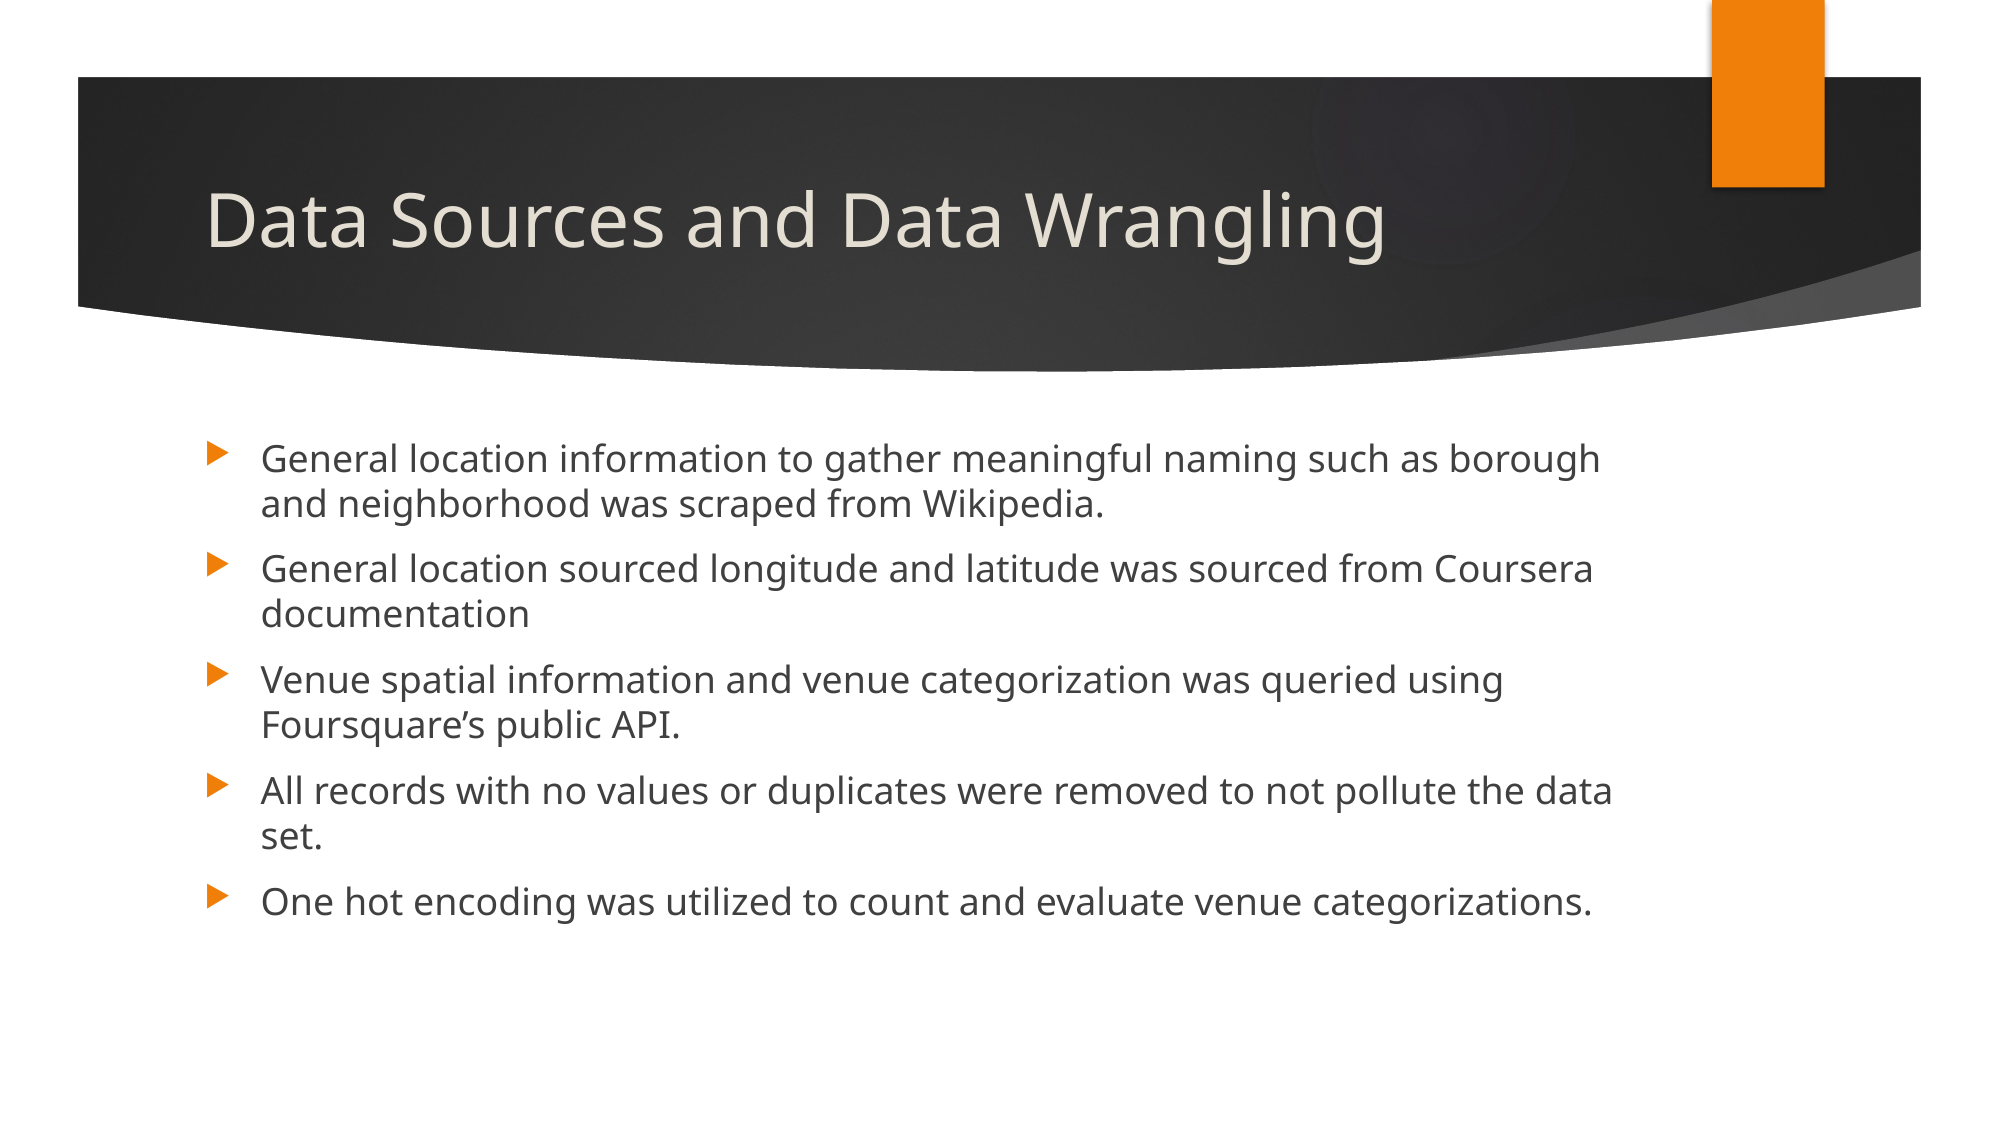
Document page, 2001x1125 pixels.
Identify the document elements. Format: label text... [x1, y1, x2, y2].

title Data Sources and Data Wrangling [189, 159, 1627, 276]
list General location information to gather meaningful naming such as borough and neighborhood was scraped from Wikipedia. General location sourced longitude and latitude was sourced from Coursera documentation Venue spatial information and venue categorization was queried using Foursquare’s public API. All records with no values or duplicates were removed to not pollute the data set. One hot encoding was utilized to count and evaluate venue categorizations. [189, 427, 1638, 988]
